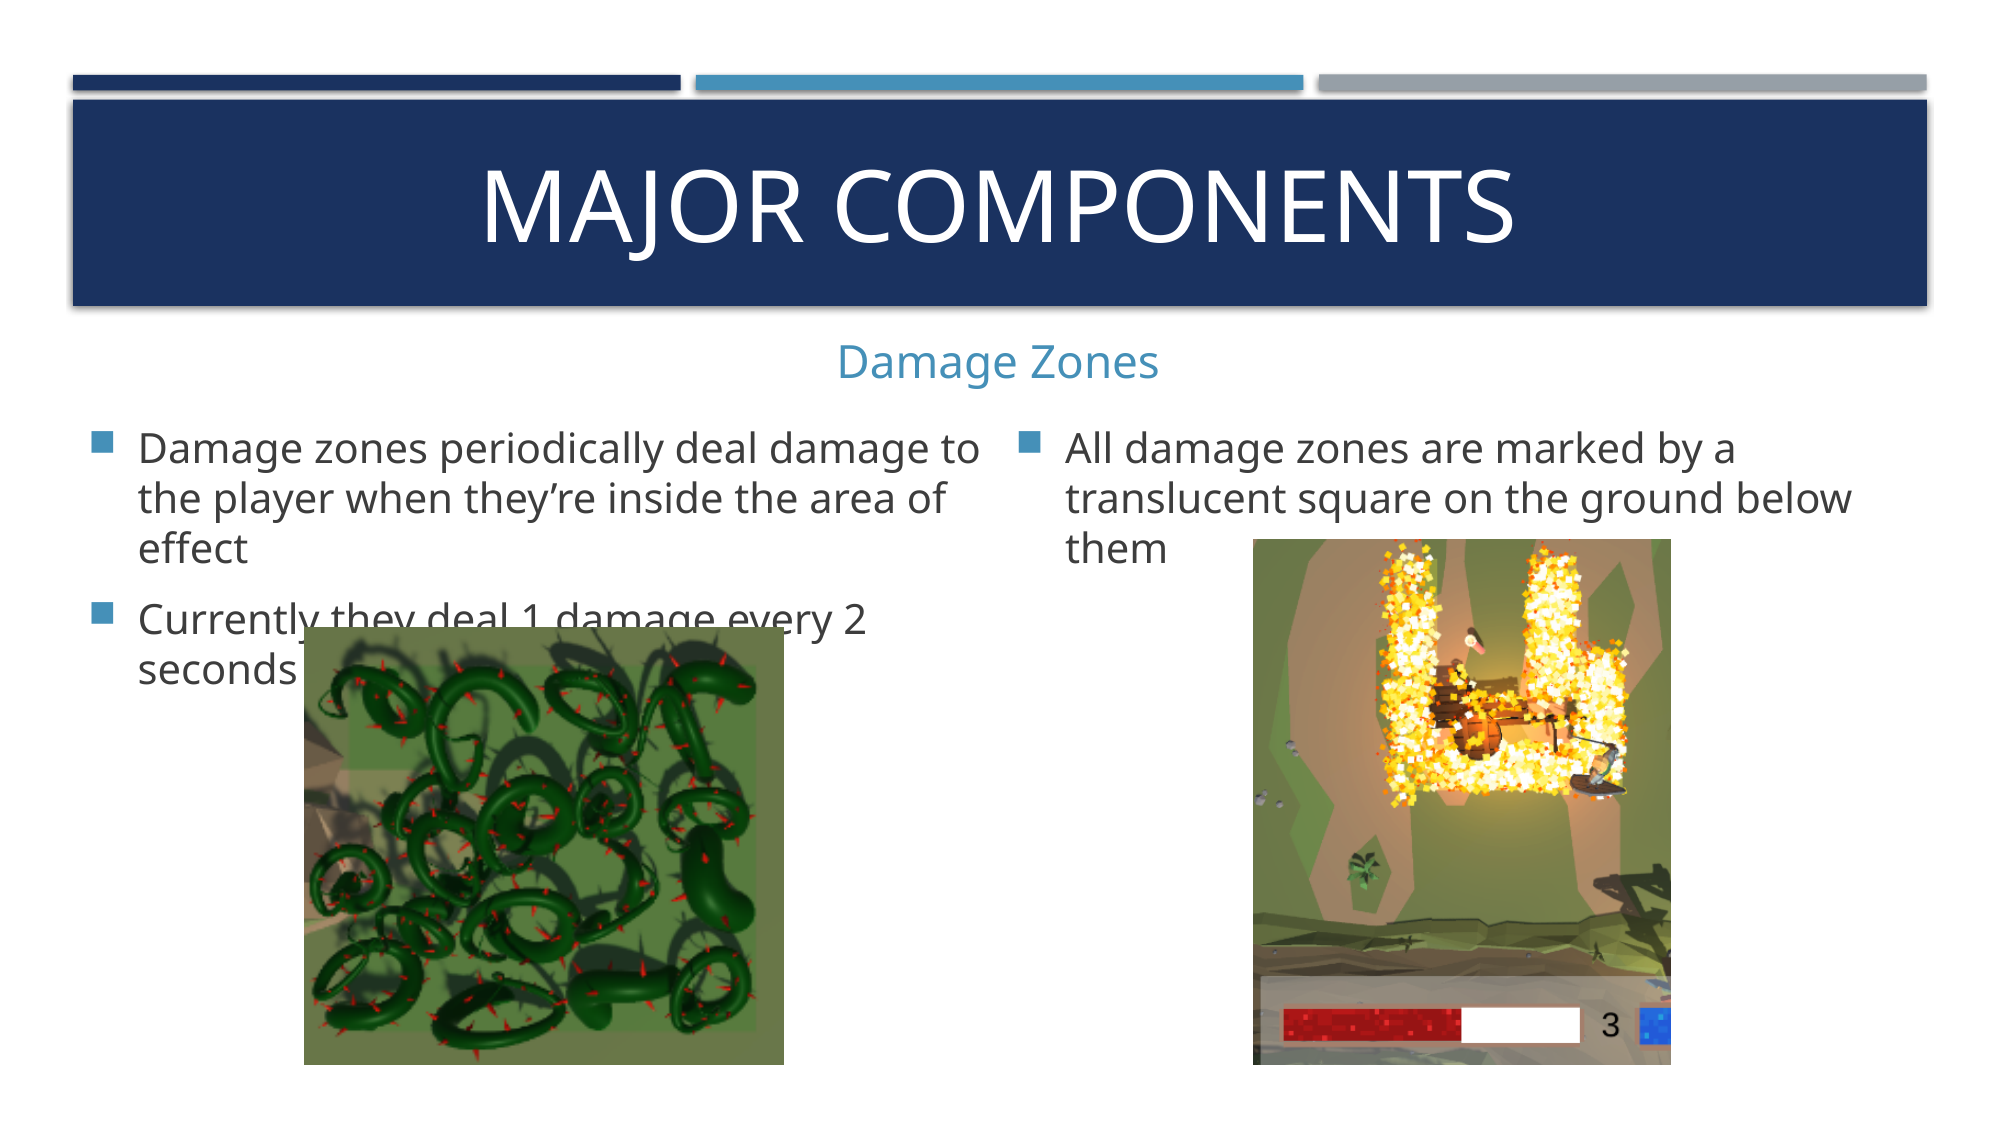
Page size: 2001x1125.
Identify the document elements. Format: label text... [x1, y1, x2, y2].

list Damage Zones [72, 306, 1925, 414]
title Major Components [72, 98, 1925, 306]
list Damage zones periodically deal damage to the player when they’re inside the area of effect Currently they deal 1 damage every 2 seconds [72, 414, 999, 1125]
picture [303, 626, 785, 1066]
picture [1252, 539, 1672, 1066]
list All damage zones are marked by a translucent square on the ground below them [999, 414, 1925, 1125]
